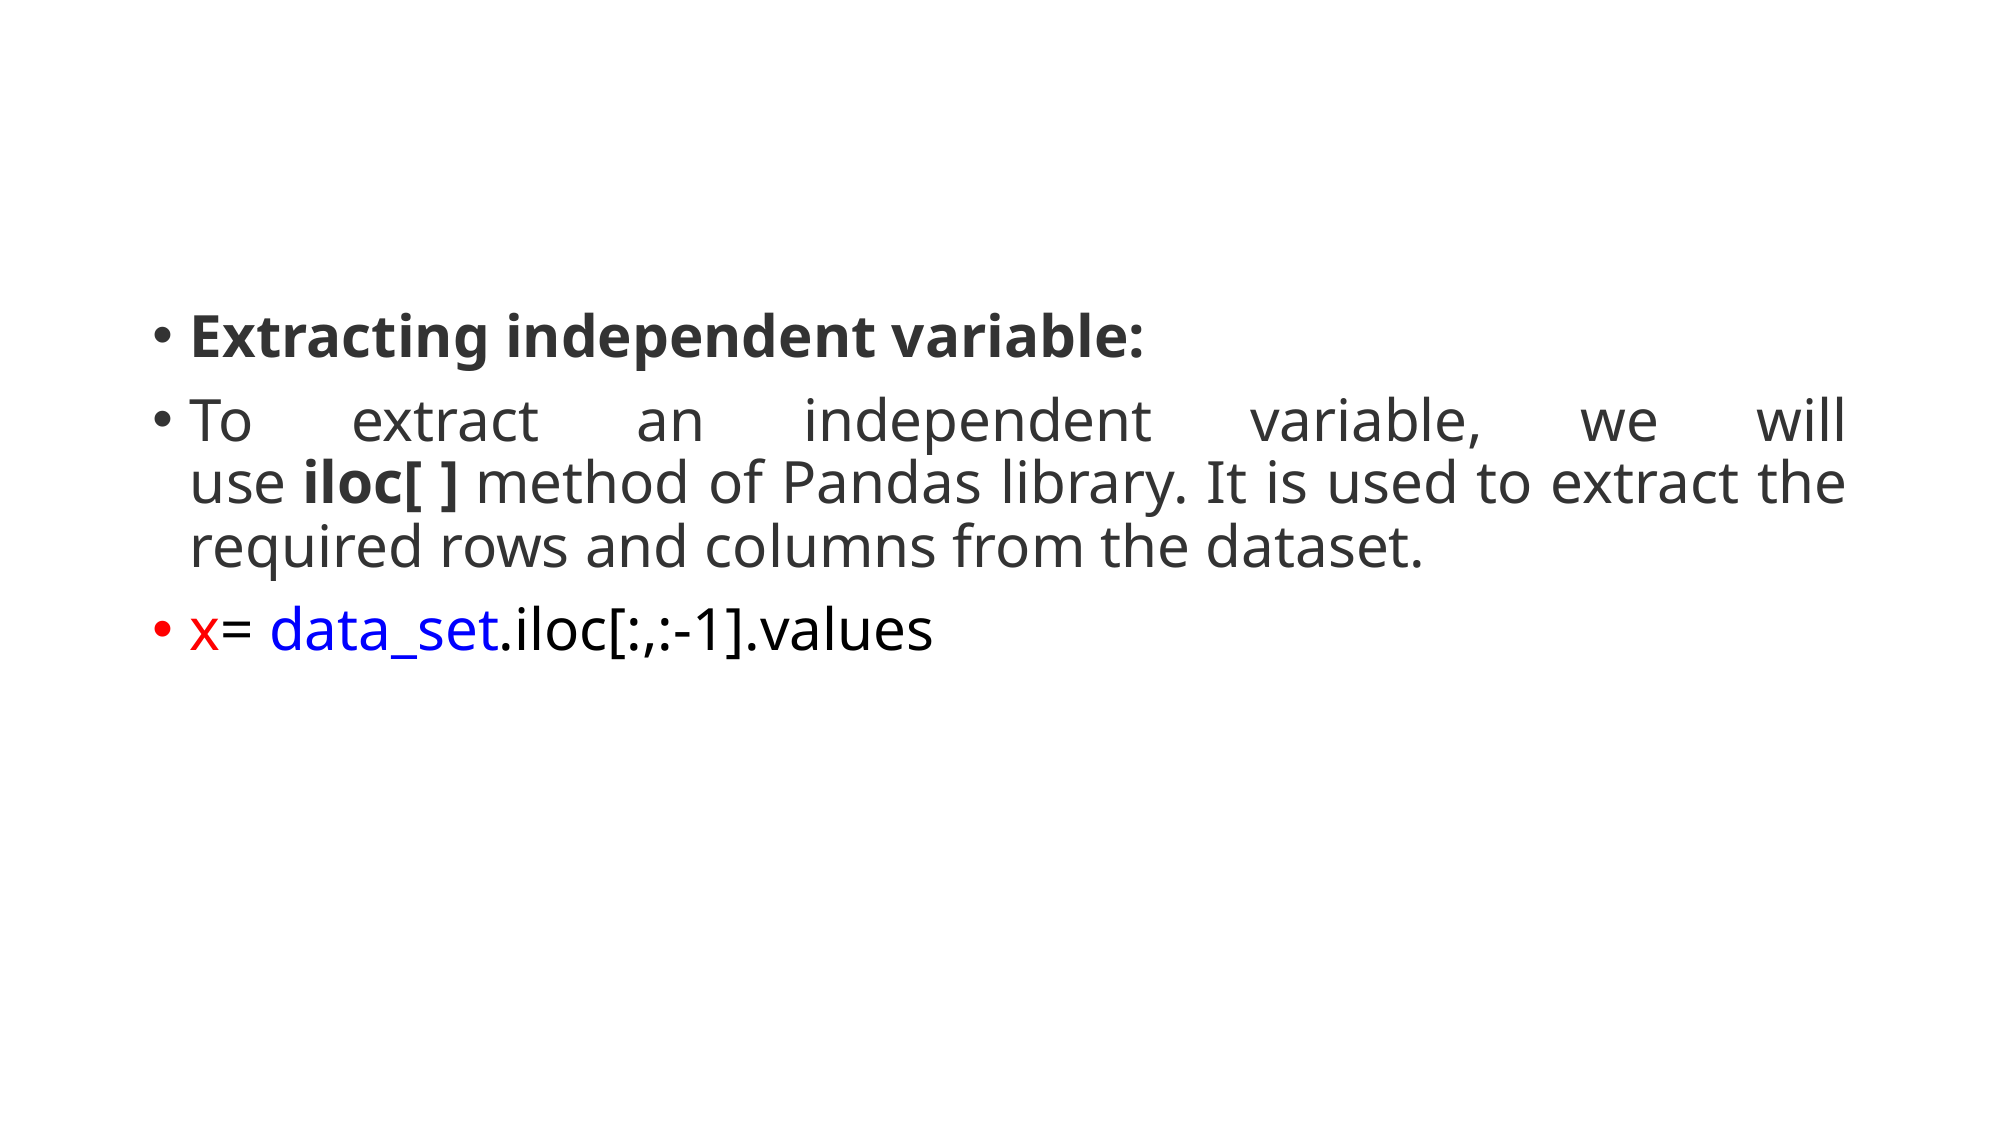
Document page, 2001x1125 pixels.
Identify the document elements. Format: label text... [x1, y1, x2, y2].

list Extracting independent variable: To extract an independent variable, we will use iloc[ ] method of Pandas library. It is used to extract the required rows and columns from the dataset. x= data_set.iloc[:,:-1].values [137, 299, 1863, 1014]
